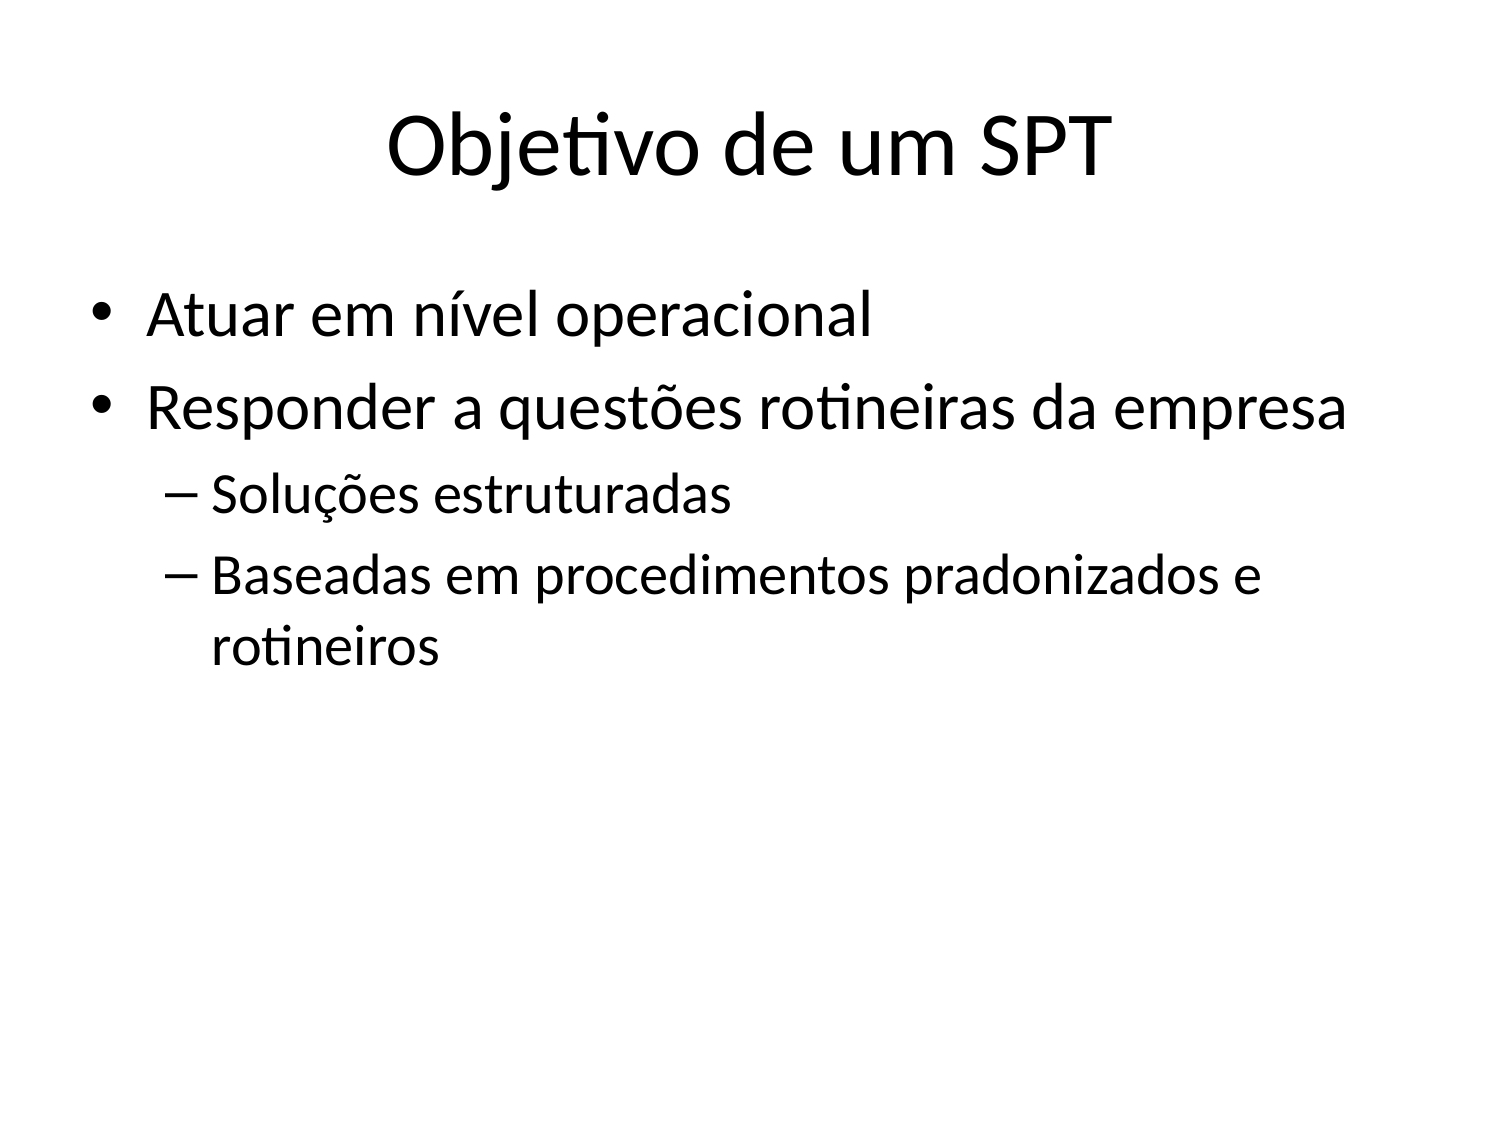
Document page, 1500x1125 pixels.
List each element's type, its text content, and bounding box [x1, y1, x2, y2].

title Objetivo de um SPT [75, 45, 1425, 233]
list Atuar em nível operacional Responder a questões rotineiras da empresa Soluções estruturadas Baseadas em procedimentos pradonizados e rotineiros [75, 262, 1425, 1005]
